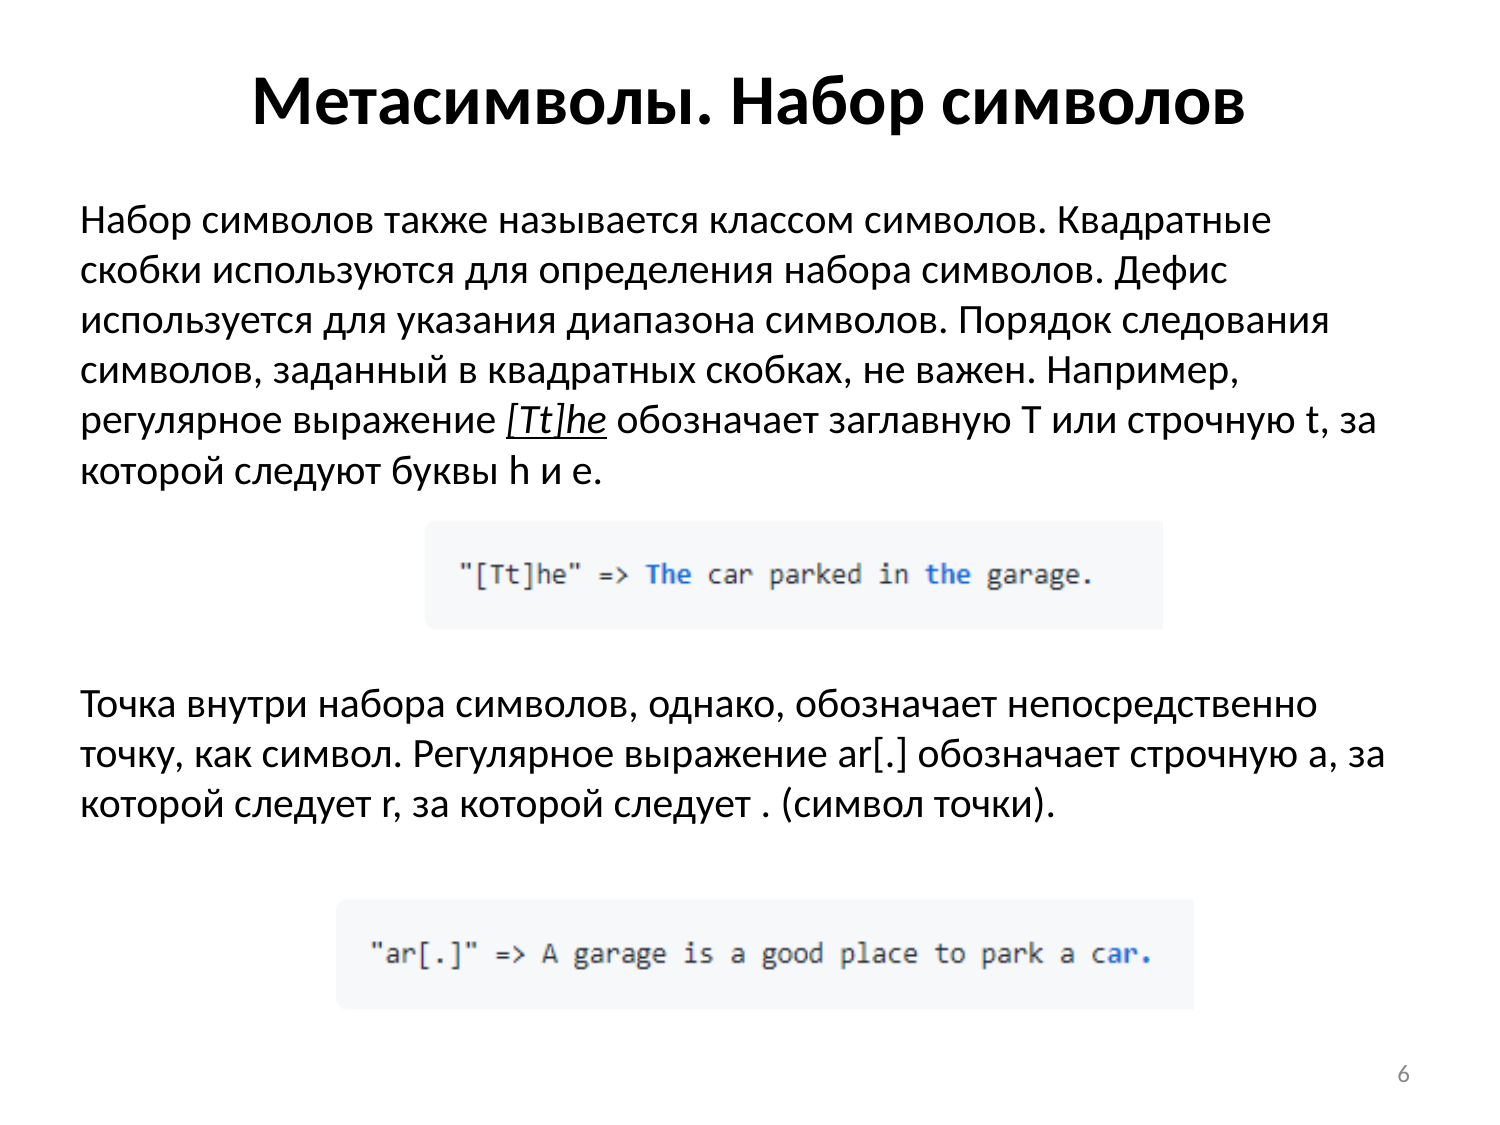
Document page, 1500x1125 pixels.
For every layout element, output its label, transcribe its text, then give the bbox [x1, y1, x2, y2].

title Метасимволы. Набор символов [75, 45, 1425, 233]
slide_number 6 [1074, 1042, 1425, 1103]
picture [418, 505, 1163, 658]
list Набор символов также называется классом символов. Квадратные скобки используются для определения набора символов. Дефис используется для указания диапазона символов. Порядок следования символов, заданный в квадратных скобках, не важен. Например, регулярное выражение [Tt]he обозначает заглавную T или строчную t, за которой следуют буквы h и e. Точка внутри набора символов, однако, обозначает непосредственно точку, как символ. Регулярное выражение ar[.] обозначает строчную a, за которой следует r, за которой следует . (символ точки). [64, 184, 1415, 1083]
picture [336, 881, 1194, 1012]
